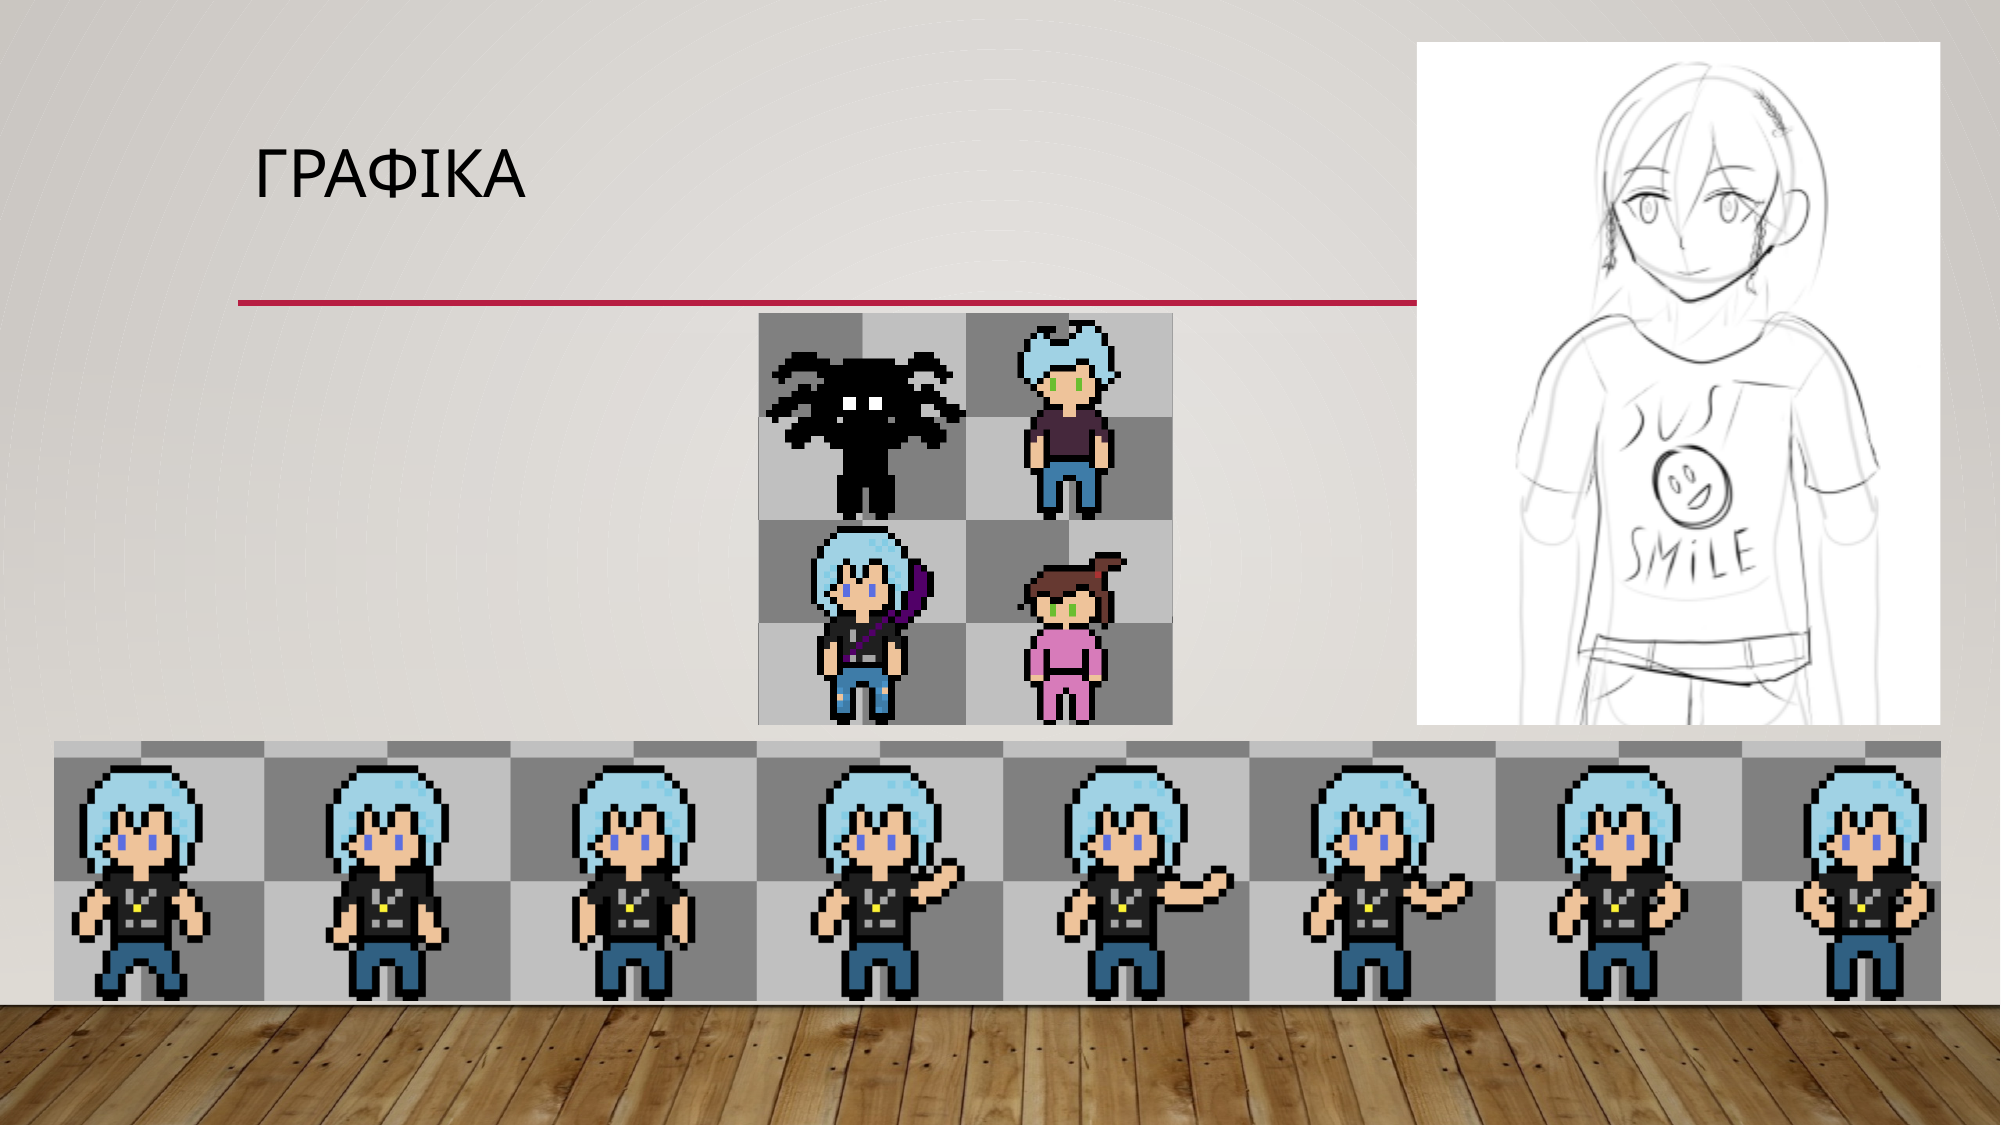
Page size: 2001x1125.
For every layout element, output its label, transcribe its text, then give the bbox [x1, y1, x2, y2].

picture [1416, 42, 1941, 725]
picture [758, 312, 1173, 725]
picture [0, 1005, 2000, 1125]
title Графіка [238, 131, 1416, 305]
picture [54, 741, 1941, 1001]
